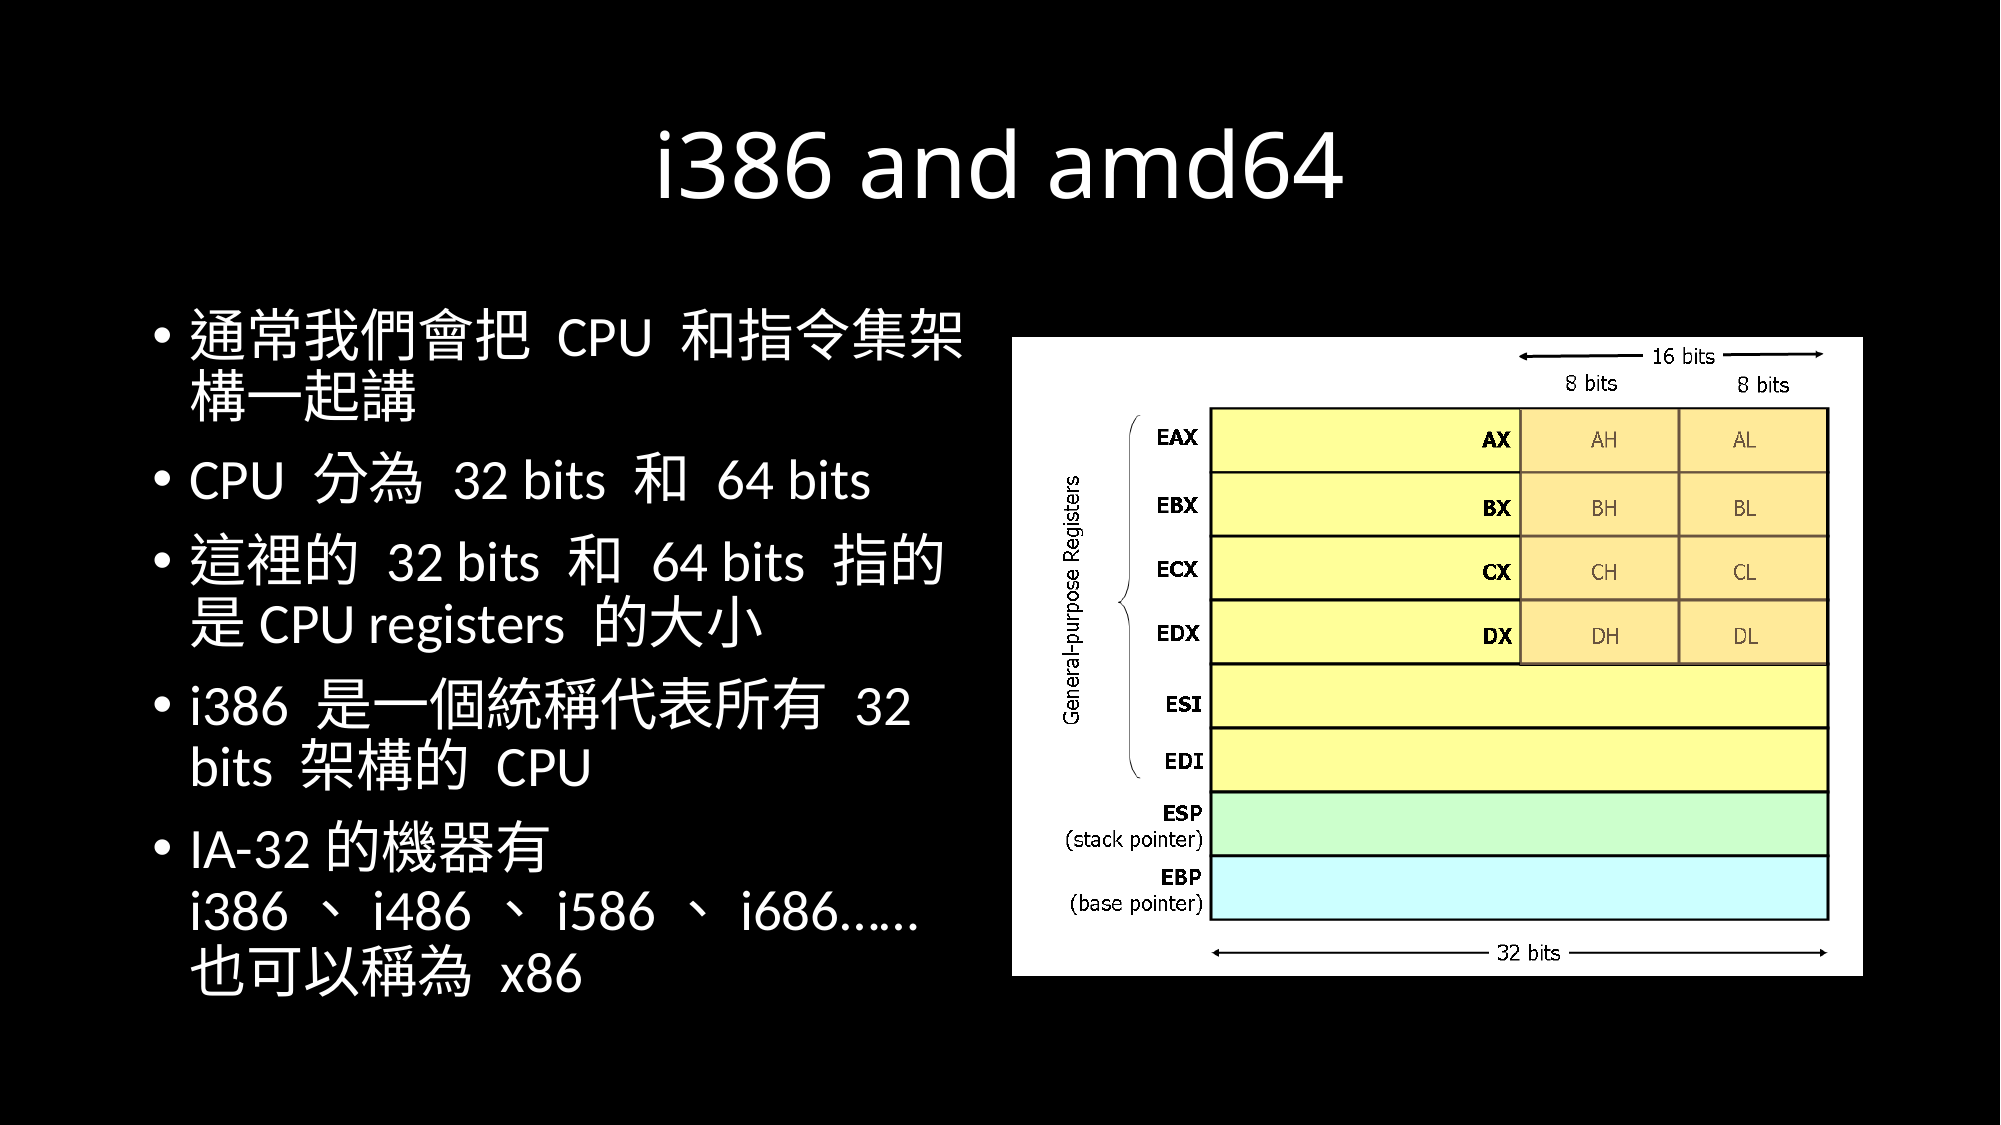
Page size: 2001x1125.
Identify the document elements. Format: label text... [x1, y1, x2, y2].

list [1012, 337, 1863, 976]
title i386 and amd64 [137, 59, 1863, 278]
list 通常我們會把 CPU 和指令集架構一起講 CPU 分為 32 bits 和 64 bits 這裡的 32 bits 和 64 bits 指的是CPU registers 的大小 i386 是一個統稱代表所有 32 bits 架構的 CPU IA-32的機器有i386、i486、i586、i686……也可以稱為 x86 [137, 299, 988, 1014]
